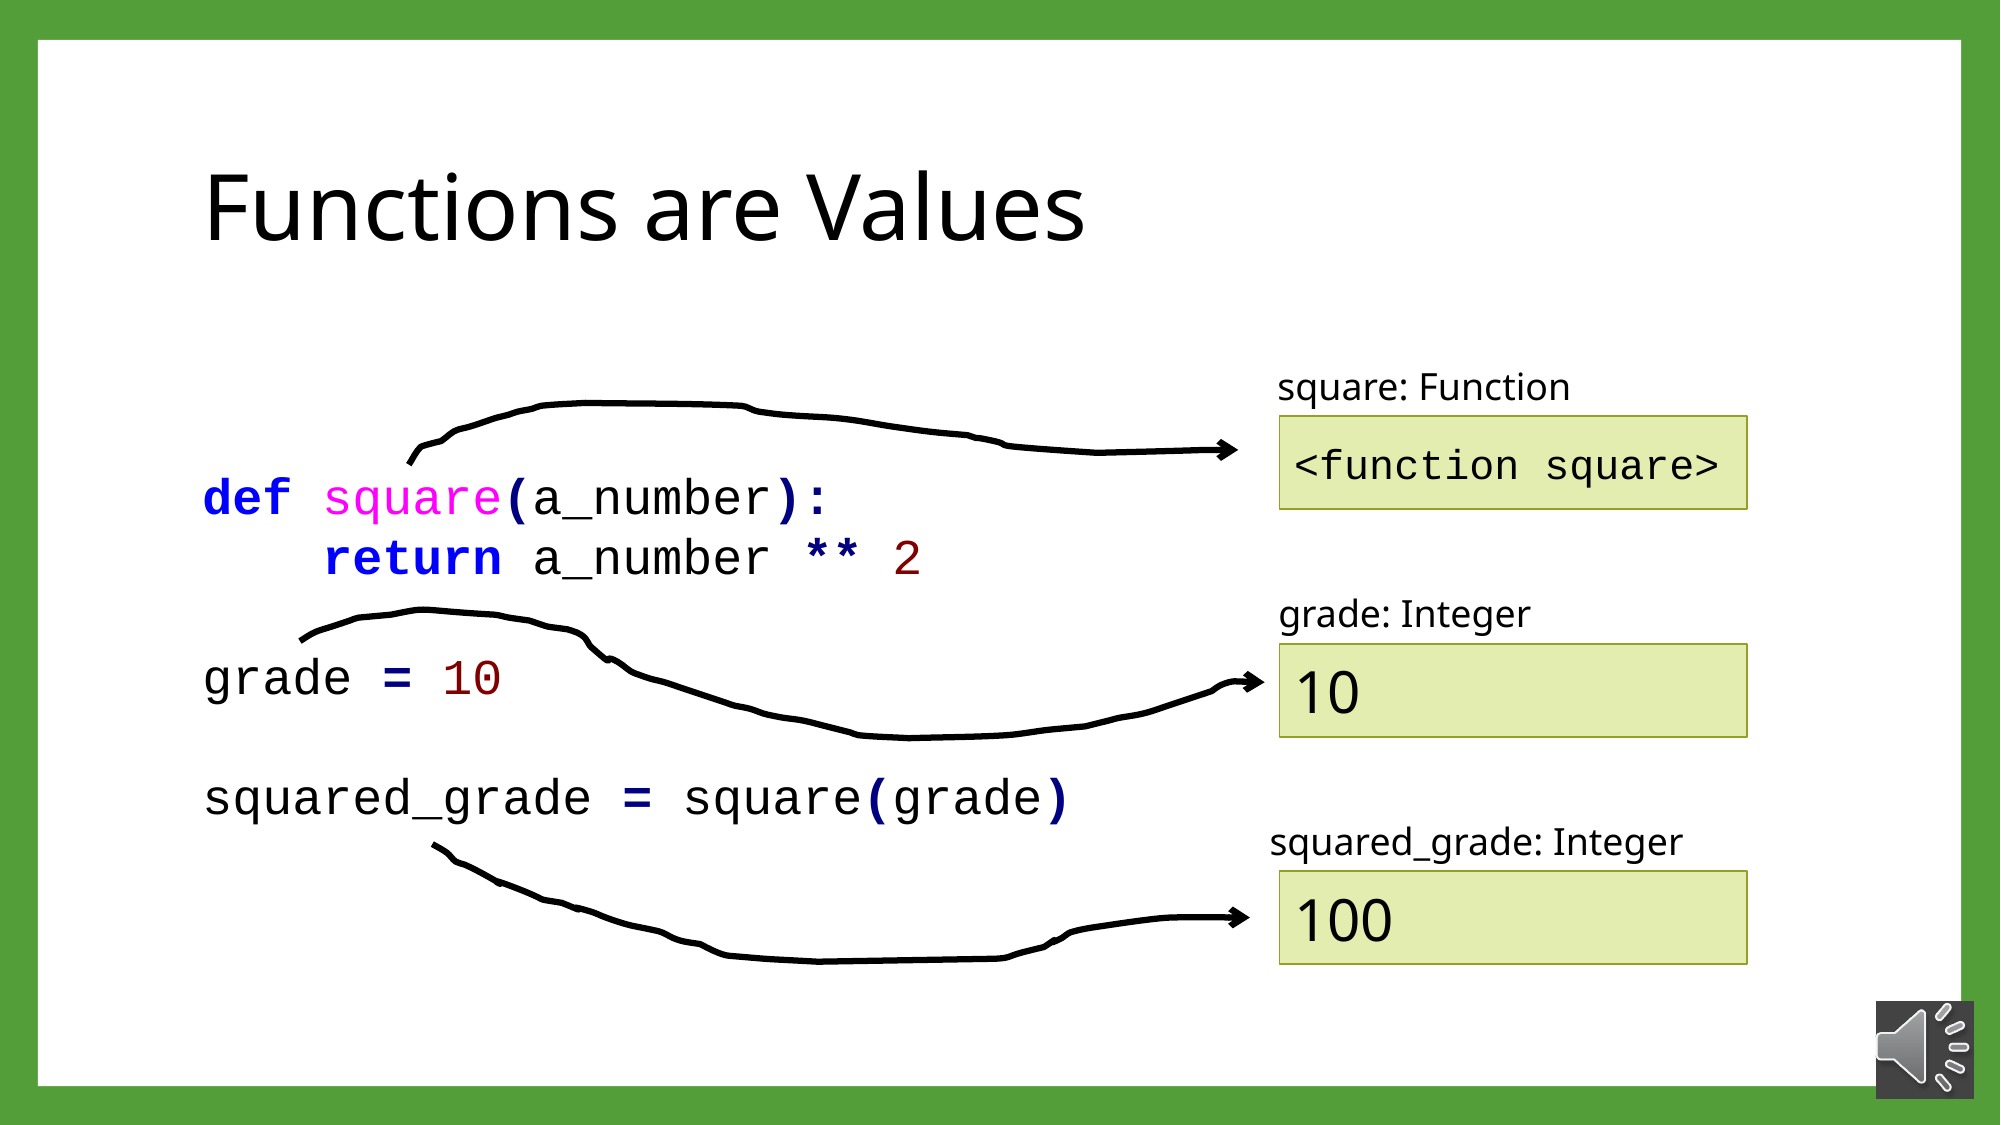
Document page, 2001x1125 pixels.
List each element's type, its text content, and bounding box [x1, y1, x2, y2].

text_box <function square> [1279, 415, 1748, 510]
text_box [299, 608, 1265, 740]
text_box squared_grade: Integer [1254, 810, 1699, 871]
text_box [407, 401, 1239, 466]
text_box square: Function [1262, 355, 1587, 416]
text_box [431, 842, 1250, 964]
text_box 100 [1279, 870, 1748, 965]
text_box 10 [1279, 643, 1748, 738]
text_box grade: Integer [1263, 583, 1547, 643]
text_box def square(a_number): return a_number ** 2 grade = 10 squared_grade = square(grade) [187, 456, 1188, 832]
title Functions are Values [187, 99, 1808, 323]
picture [1874, 999, 1976, 1101]
